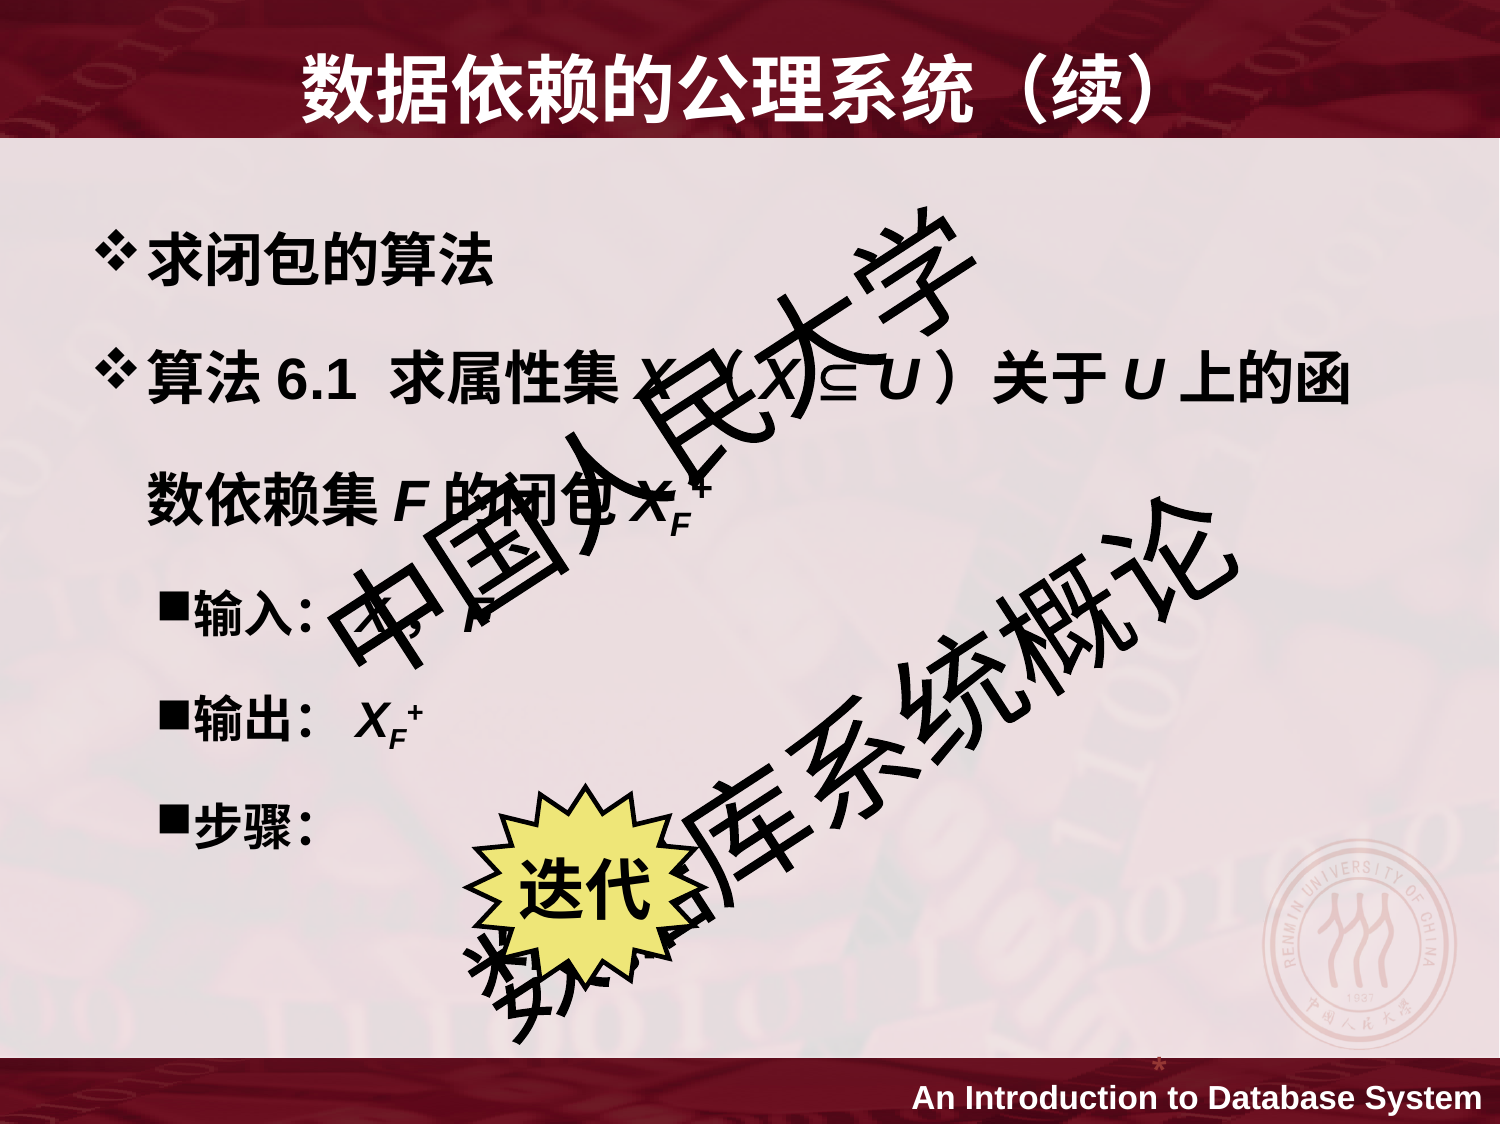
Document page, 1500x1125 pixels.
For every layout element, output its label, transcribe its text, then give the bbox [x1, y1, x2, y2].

text_box [88, 1039, 443, 1082]
title 数据依赖的公理系统（续） [74, 0, 1426, 179]
list 求闭包的算法 算法6.1 求属性集X（X  U）关于U上的函数依赖集F的闭包XF+ 输入：X，F 输出：XF+ 步骤： [74, 179, 1426, 1017]
text_box 迭代 [467, 786, 704, 988]
text_box * [1136, 1042, 1430, 1093]
picture [0, 0, 1500, 1125]
